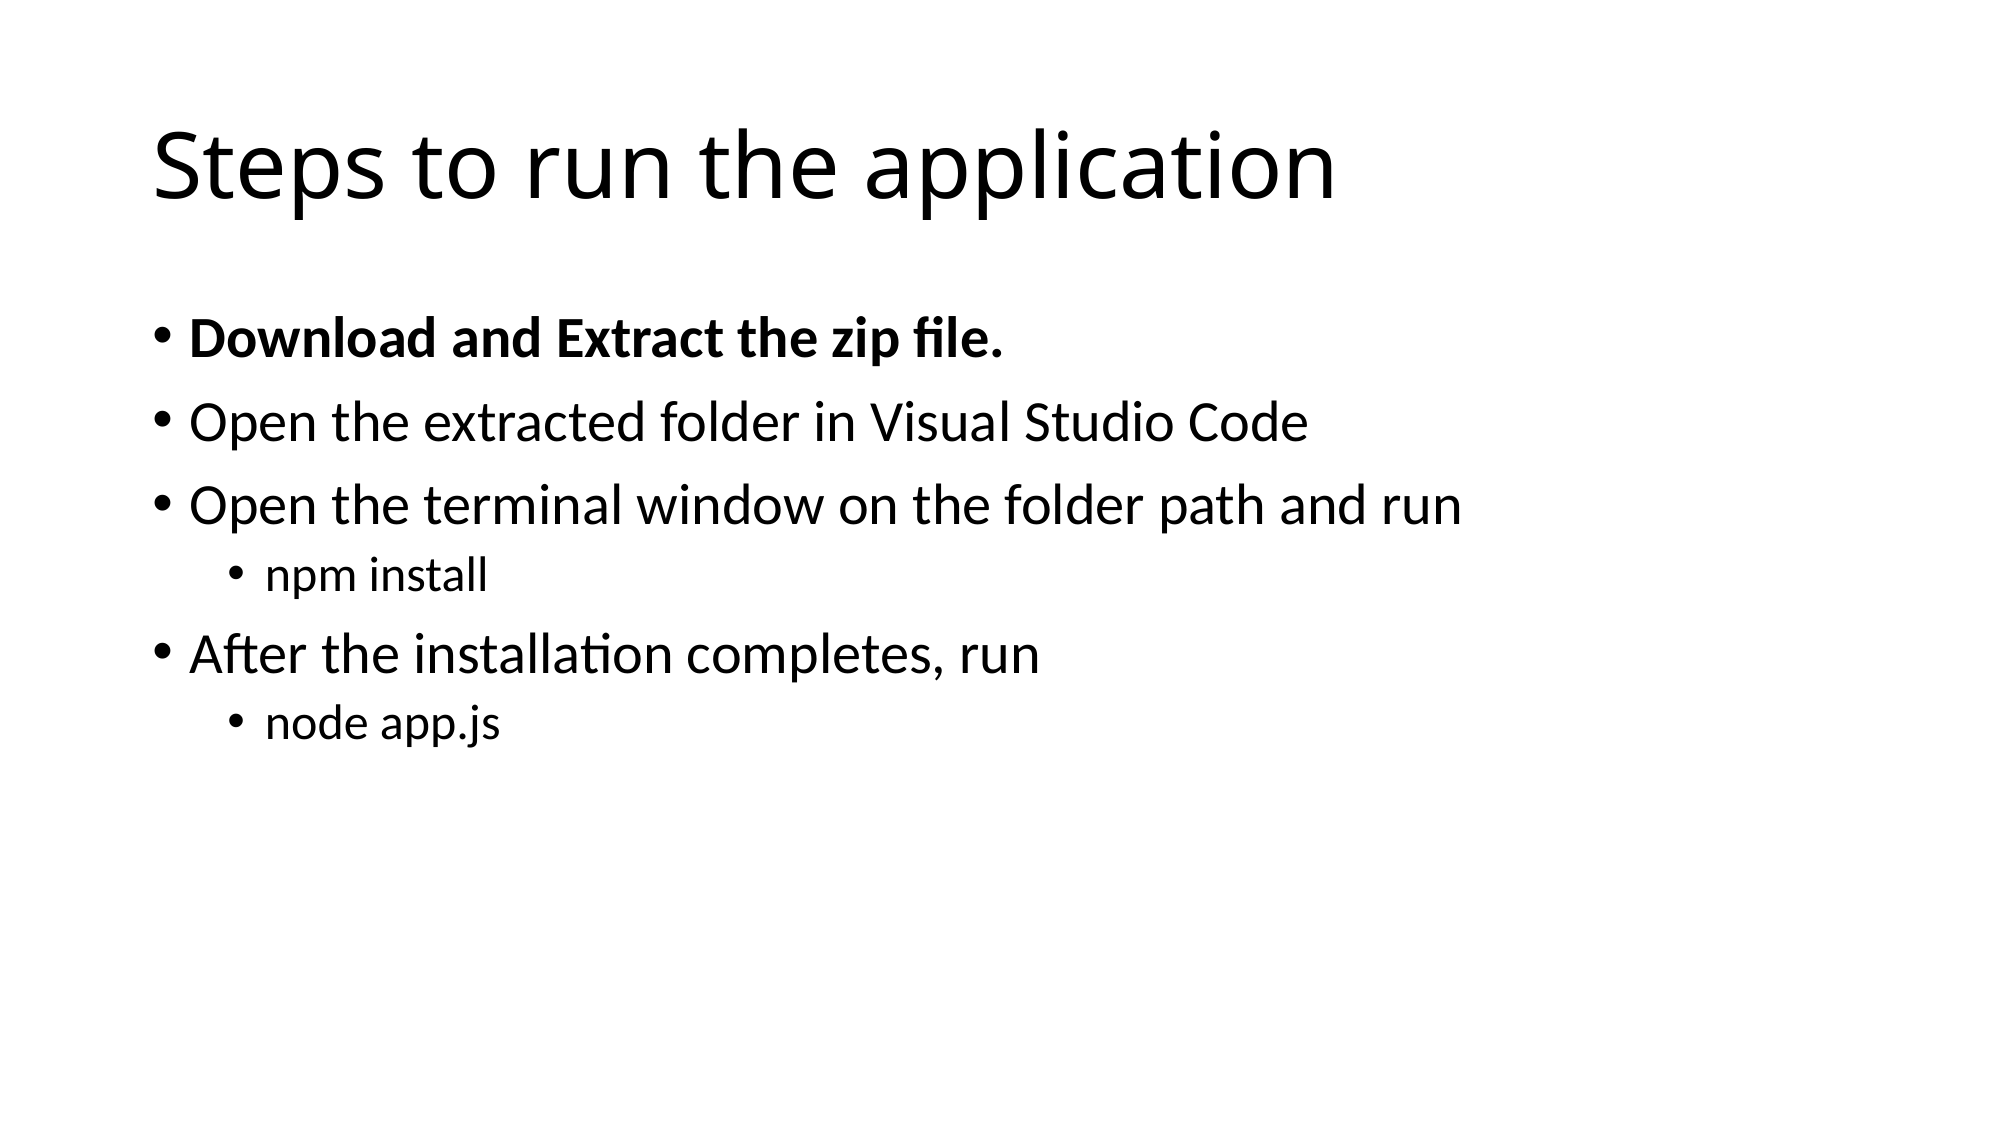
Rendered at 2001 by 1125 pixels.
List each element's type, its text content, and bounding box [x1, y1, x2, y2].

title Steps to run the application [137, 59, 1863, 278]
list Download and Extract the zip file. Open the extracted folder in Visual Studio Code Open the terminal window on the folder path and run npm install After the installation completes, run node app.js [137, 299, 1863, 1014]
